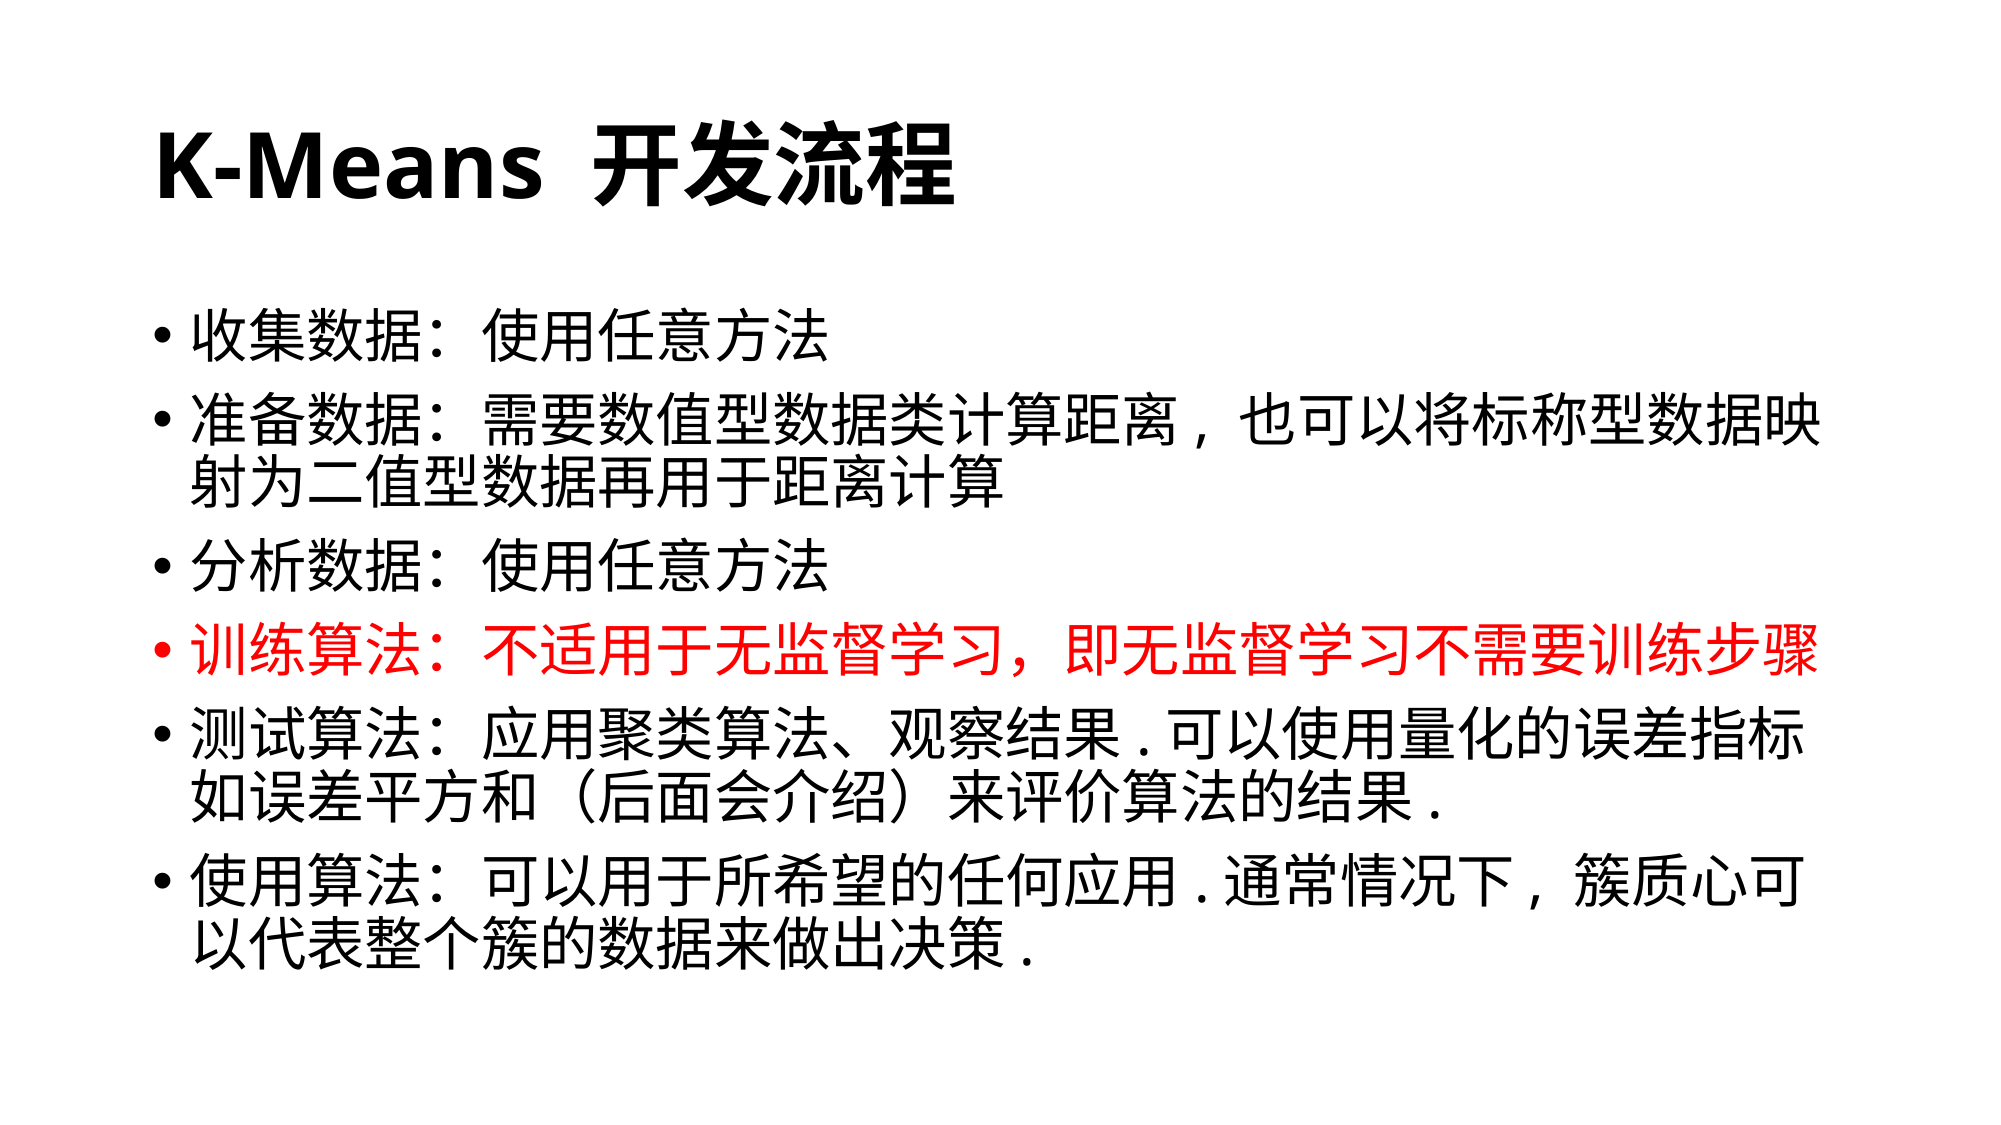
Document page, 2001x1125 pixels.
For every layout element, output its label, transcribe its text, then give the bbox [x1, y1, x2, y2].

list 收集数据：使用任意方法 准备数据：需要数值型数据类计算距离, 也可以将标称型数据映射为二值型数据再用于距离计算 分析数据：使用任意方法 训练算法：不适用于无监督学习，即无监督学习不需要训练步骤 测试算法：应用聚类算法、观察结果.可以使用量化的误差指标如误差平方和（后面会介绍）来评价算法的结果. 使用算法：可以用于所希望的任何应用.通常情况下, 簇质心可以代表整个簇的数据来做出决策. [137, 299, 1863, 1014]
title K-Means 开发流程 [137, 59, 1863, 278]
